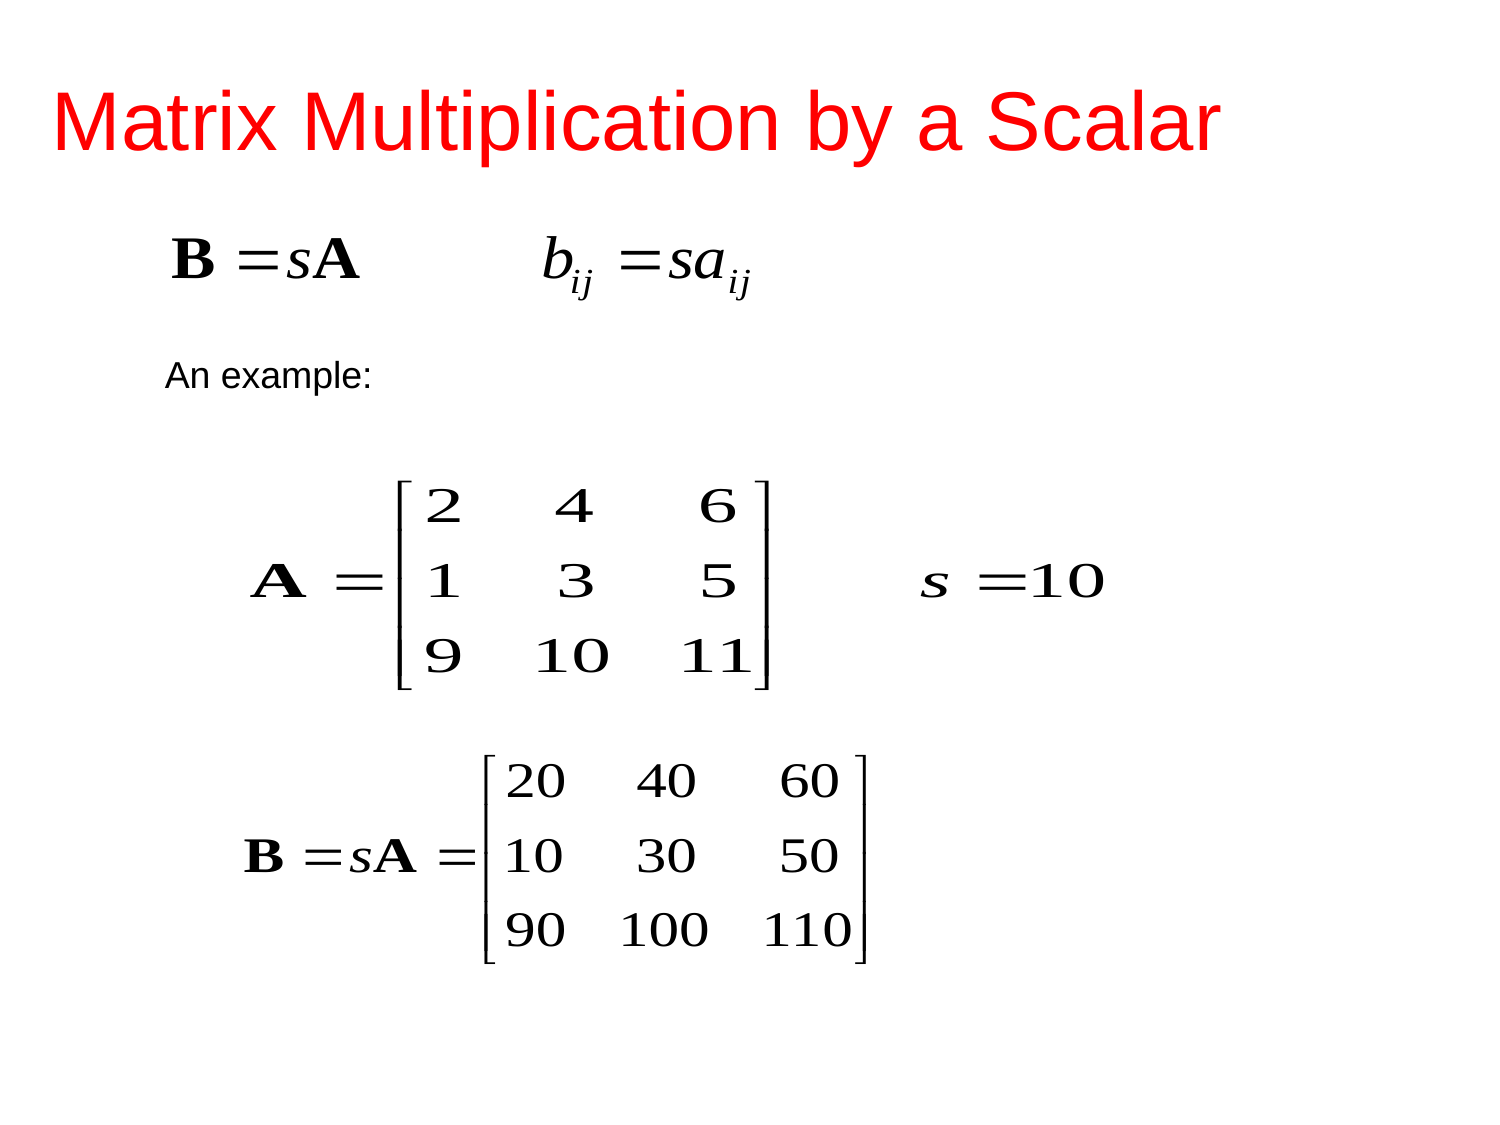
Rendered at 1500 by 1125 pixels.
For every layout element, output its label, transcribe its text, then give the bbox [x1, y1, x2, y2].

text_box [162, 218, 763, 314]
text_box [237, 468, 1117, 702]
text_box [234, 743, 889, 976]
text_box An example: [150, 343, 488, 403]
title Matrix Multiplication by a Scalar [36, 61, 1489, 174]
